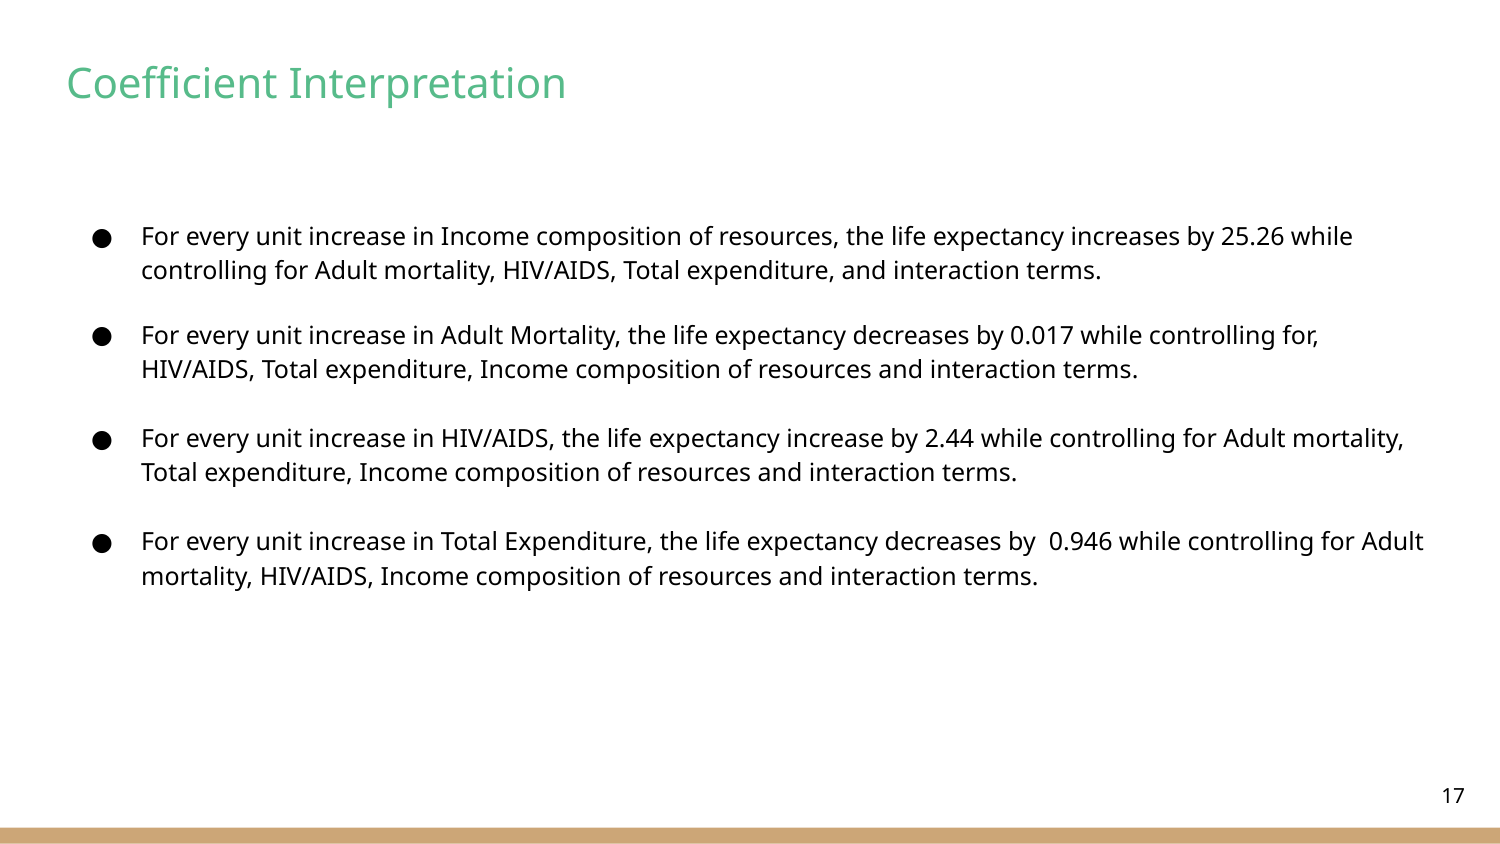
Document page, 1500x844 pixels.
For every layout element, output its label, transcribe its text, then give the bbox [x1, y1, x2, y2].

title Coefficient Interpretation [51, 51, 1449, 123]
slide_number ‹#› [1389, 764, 1480, 830]
list For every unit increase in Income composition of resources, the life expectancy increases by 25.26 while controlling for Adult mortality, HIV/AIDS, Total expenditure, and interaction terms. For every unit increase in Adult Mortality, the life expectancy decreases by 0.017 while controlling for, HIV/AIDS, Total expenditure, Income composition of resources and interaction terms. For every unit increase in HIV/AIDS, the life expectancy increase by 2.44 while controlling for Adult mortality, Total expenditure, Income composition of resources and interaction terms. For every unit increase in Total Expenditure, the life expectancy decreases by 0.946 while controlling for Adult mortality, HIV/AIDS, Income composition of resources and interaction terms. [51, 200, 1449, 752]
